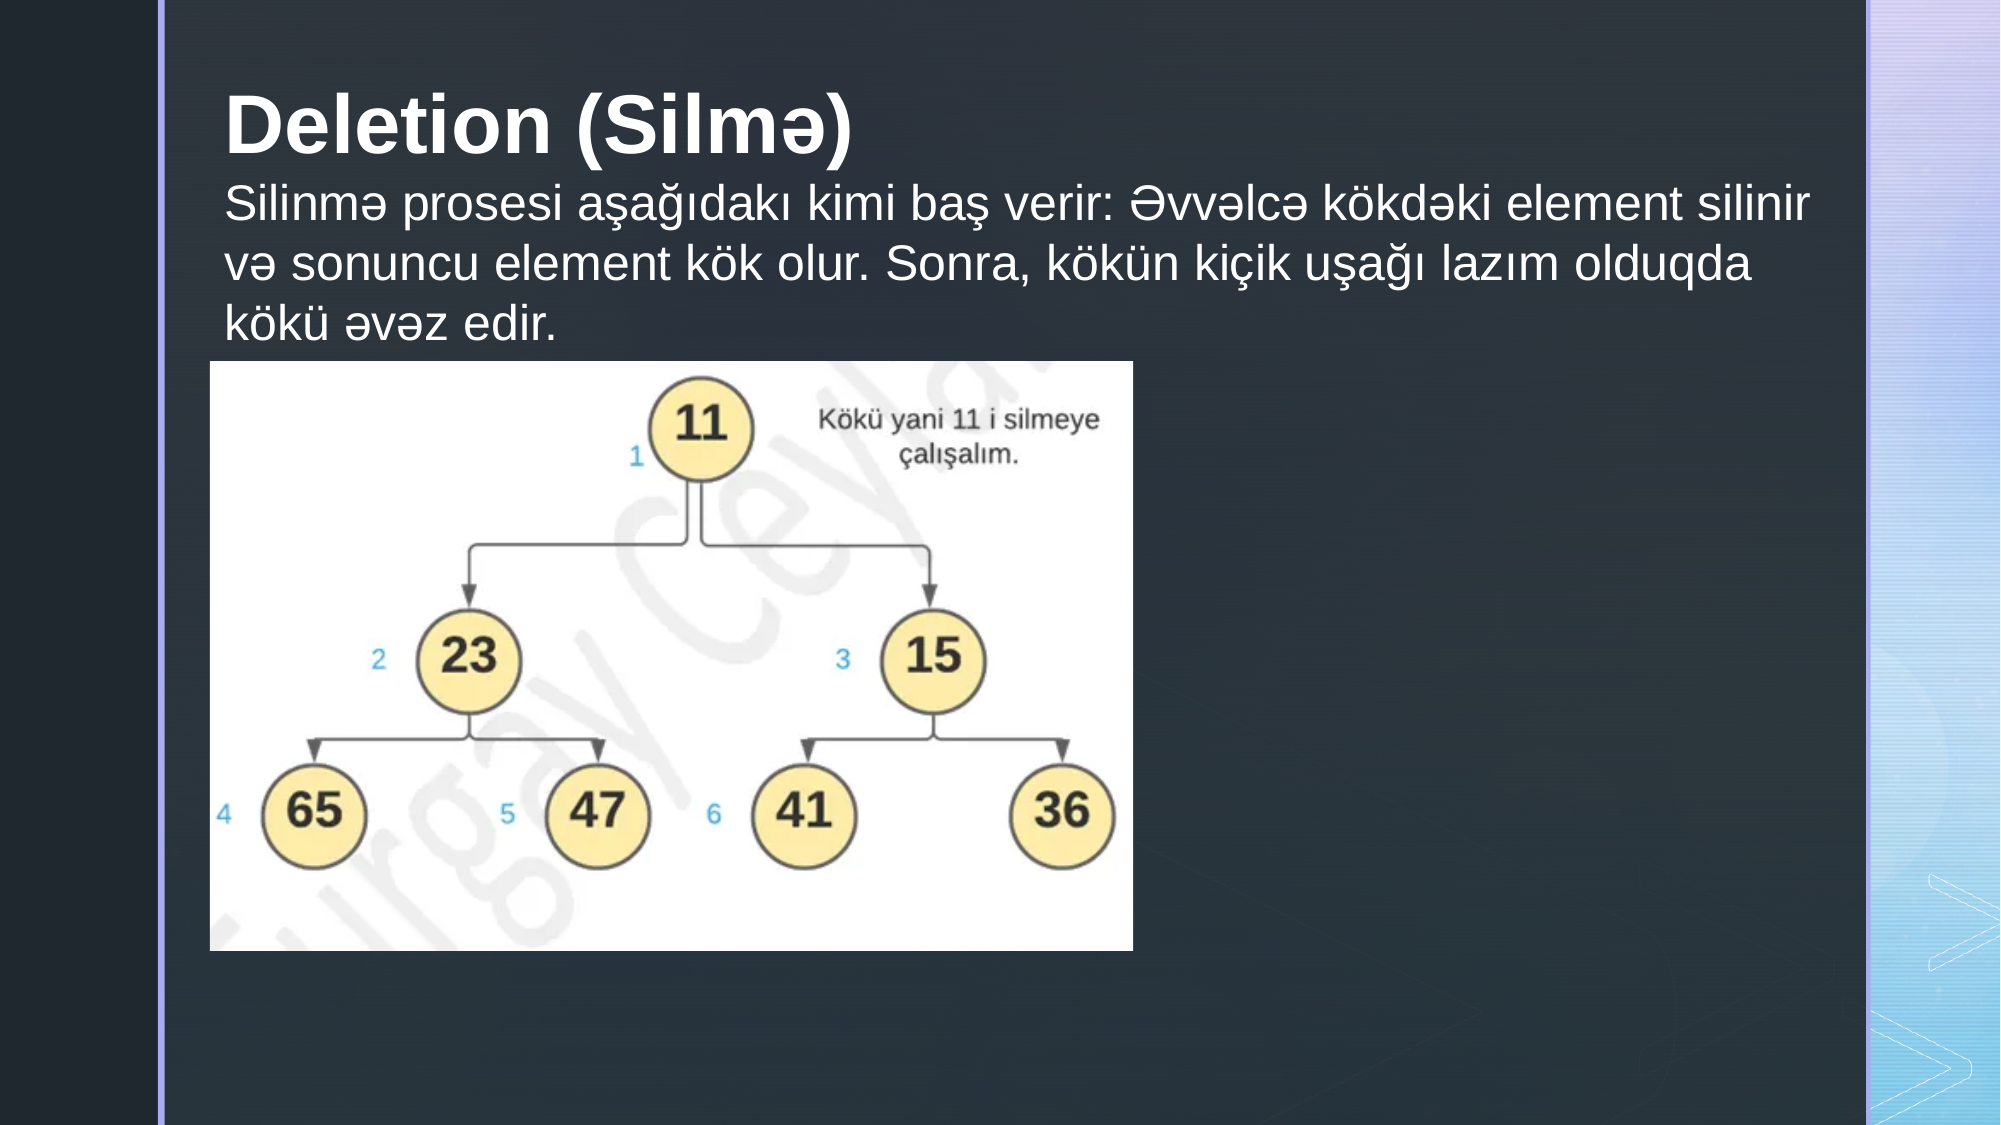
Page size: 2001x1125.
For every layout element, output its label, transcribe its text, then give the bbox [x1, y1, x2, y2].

picture [1871, 0, 2001, 1125]
picture [209, 360, 1134, 951]
text_box Deletion (Silmə) Silinmə prosesi aşağıdakı kimi baş verir: Əvvəlcə kökdəki element silinir və sonuncu element kök olur. Sonra, kökün kiçik uşağı lazım olduqda kökü əvəz edir. [210, 63, 1858, 358]
